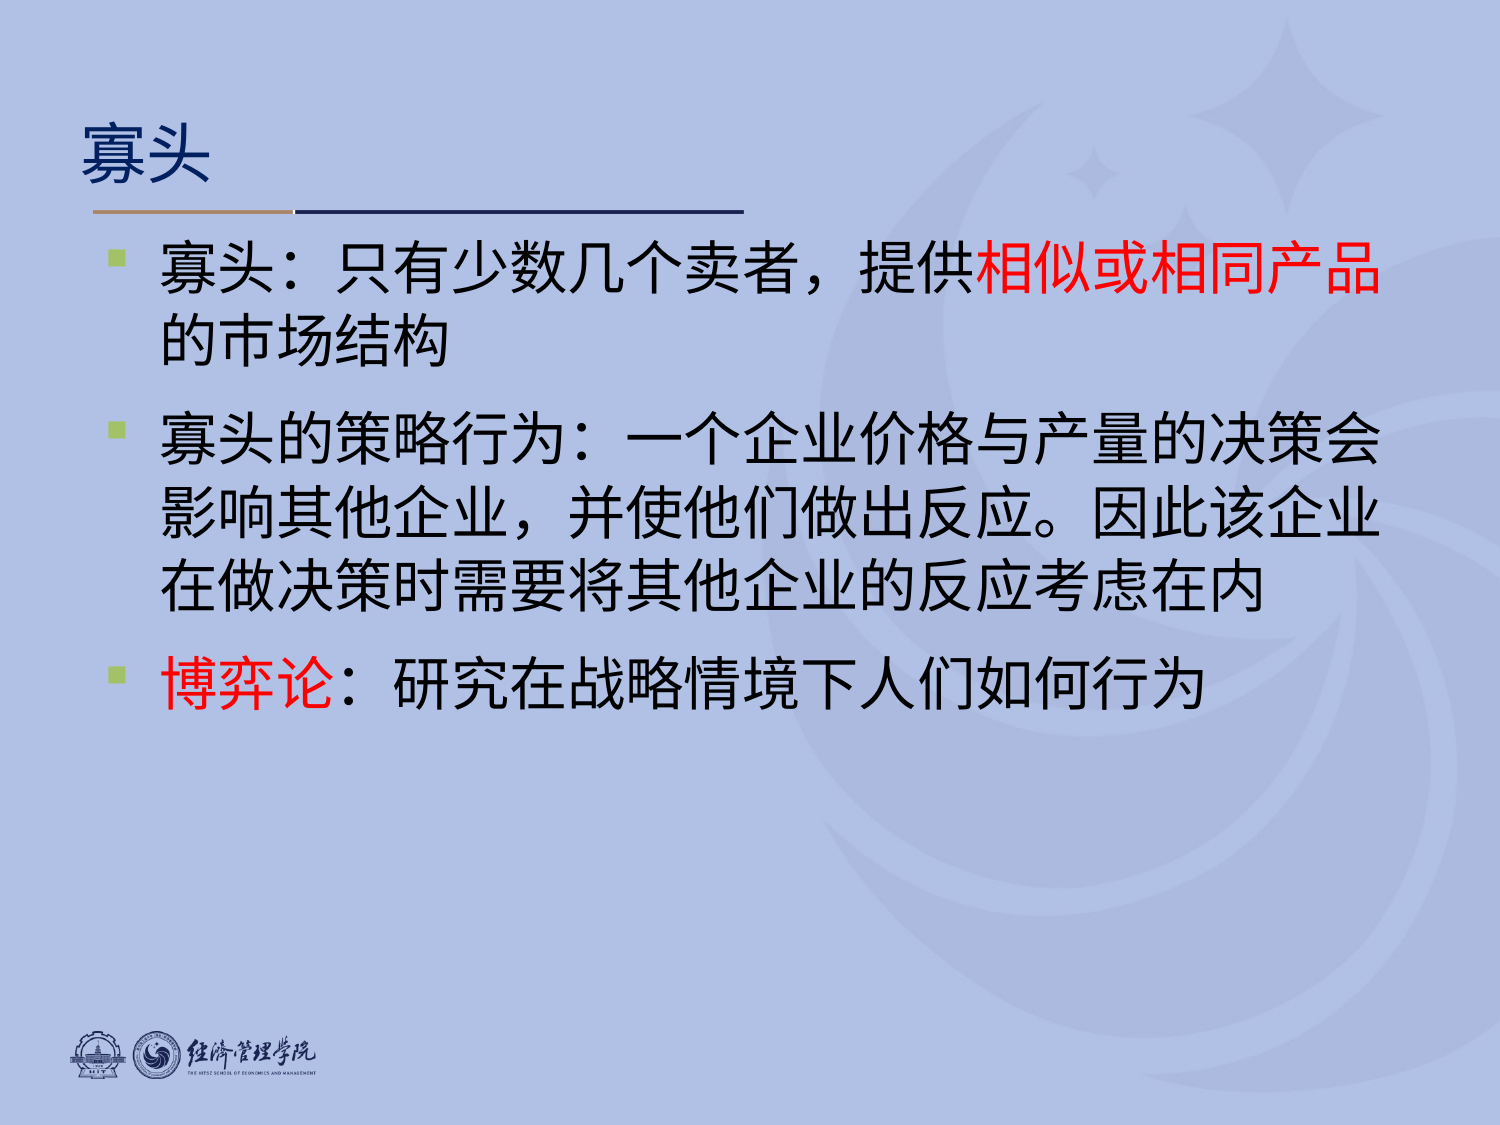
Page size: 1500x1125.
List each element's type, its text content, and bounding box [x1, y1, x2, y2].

text_box 寡头：只有少数几个卖者，提供相似或相同产品的巿场结构 寡头的策略行为：一个企业价格与产量的决策会影响其他企业，并使他们做出反应。因此该企业在做决策时需要将其他企业的反应考虑在内 博弈论：研究在战略情境下人们如何行为 [88, 219, 1439, 1037]
title 寡头 [64, 113, 880, 191]
picture [0, 0, 1500, 1125]
